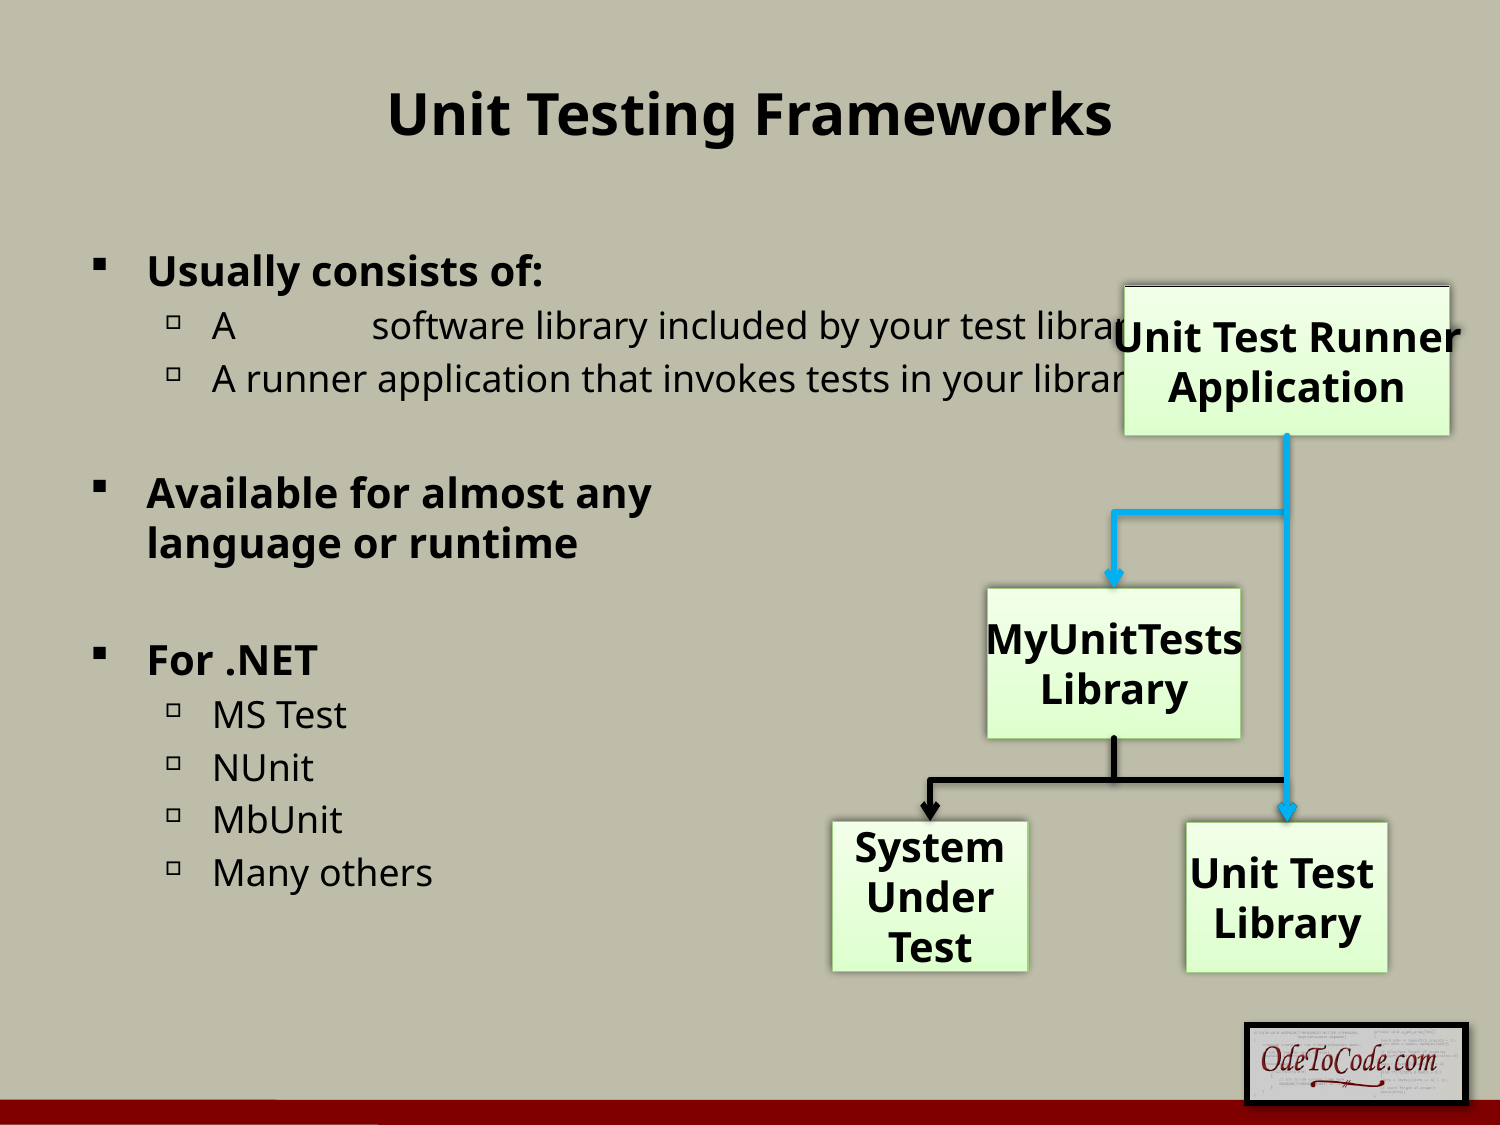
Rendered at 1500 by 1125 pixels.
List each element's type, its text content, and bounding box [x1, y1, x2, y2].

text_box System Under Test [832, 821, 1029, 972]
title Unit Testing Frameworks [74, 49, 1426, 176]
picture [1250, 1028, 1462, 1100]
text_box Unit Test Library [1186, 822, 1388, 973]
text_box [1124, 425, 1277, 599]
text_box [980, 687, 1064, 872]
text_box MyUnitTests Library [987, 588, 1241, 739]
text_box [1158, 693, 1243, 867]
text_box Unit Test Runner Application [1124, 285, 1450, 436]
list Usually consists of: A software library included by your test library A runner application that invokes tests in your library Available for almost any language or runtime For .NET MS Test NUnit MbUnit Many others [74, 237, 1426, 976]
